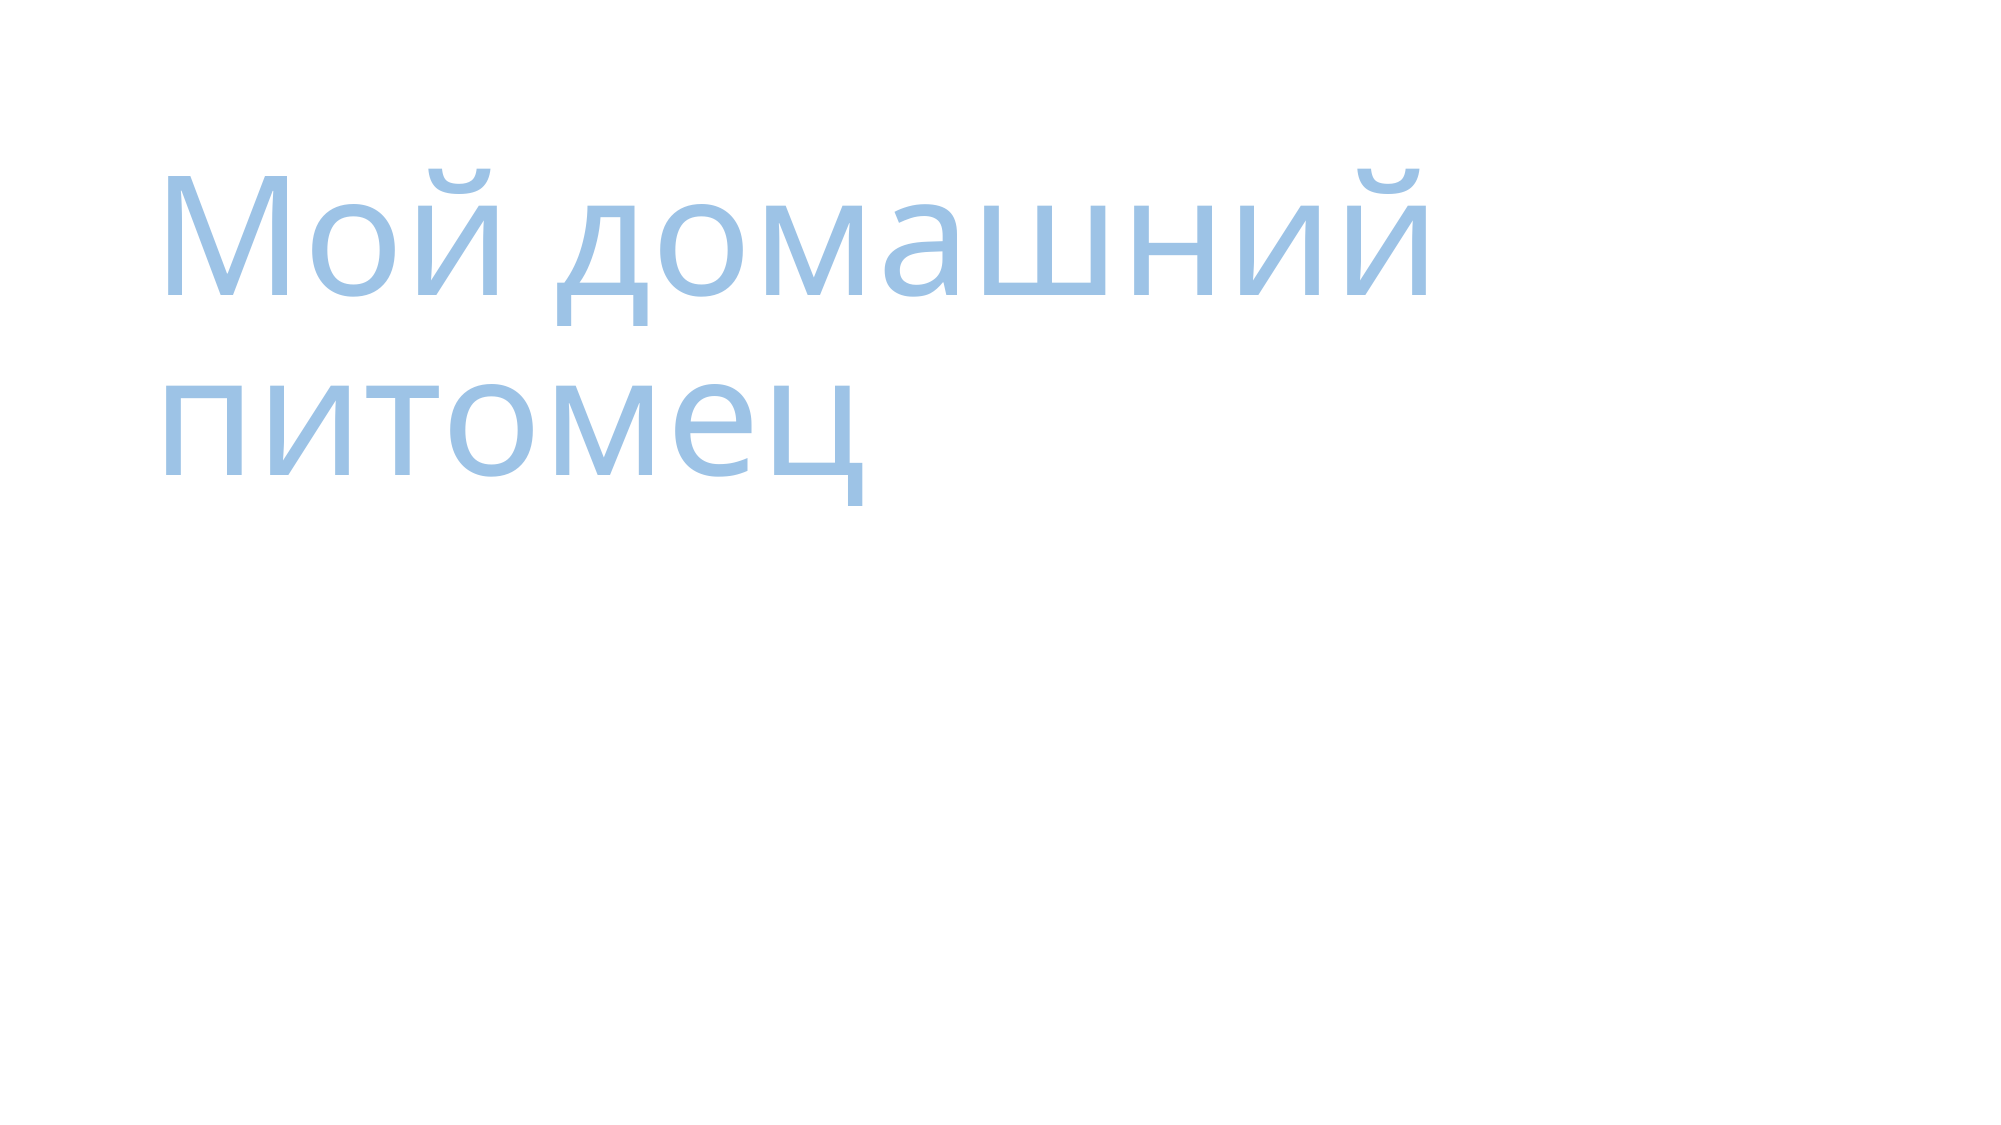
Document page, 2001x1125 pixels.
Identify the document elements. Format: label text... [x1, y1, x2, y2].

title Мой домашний питомец [137, 143, 1698, 737]
